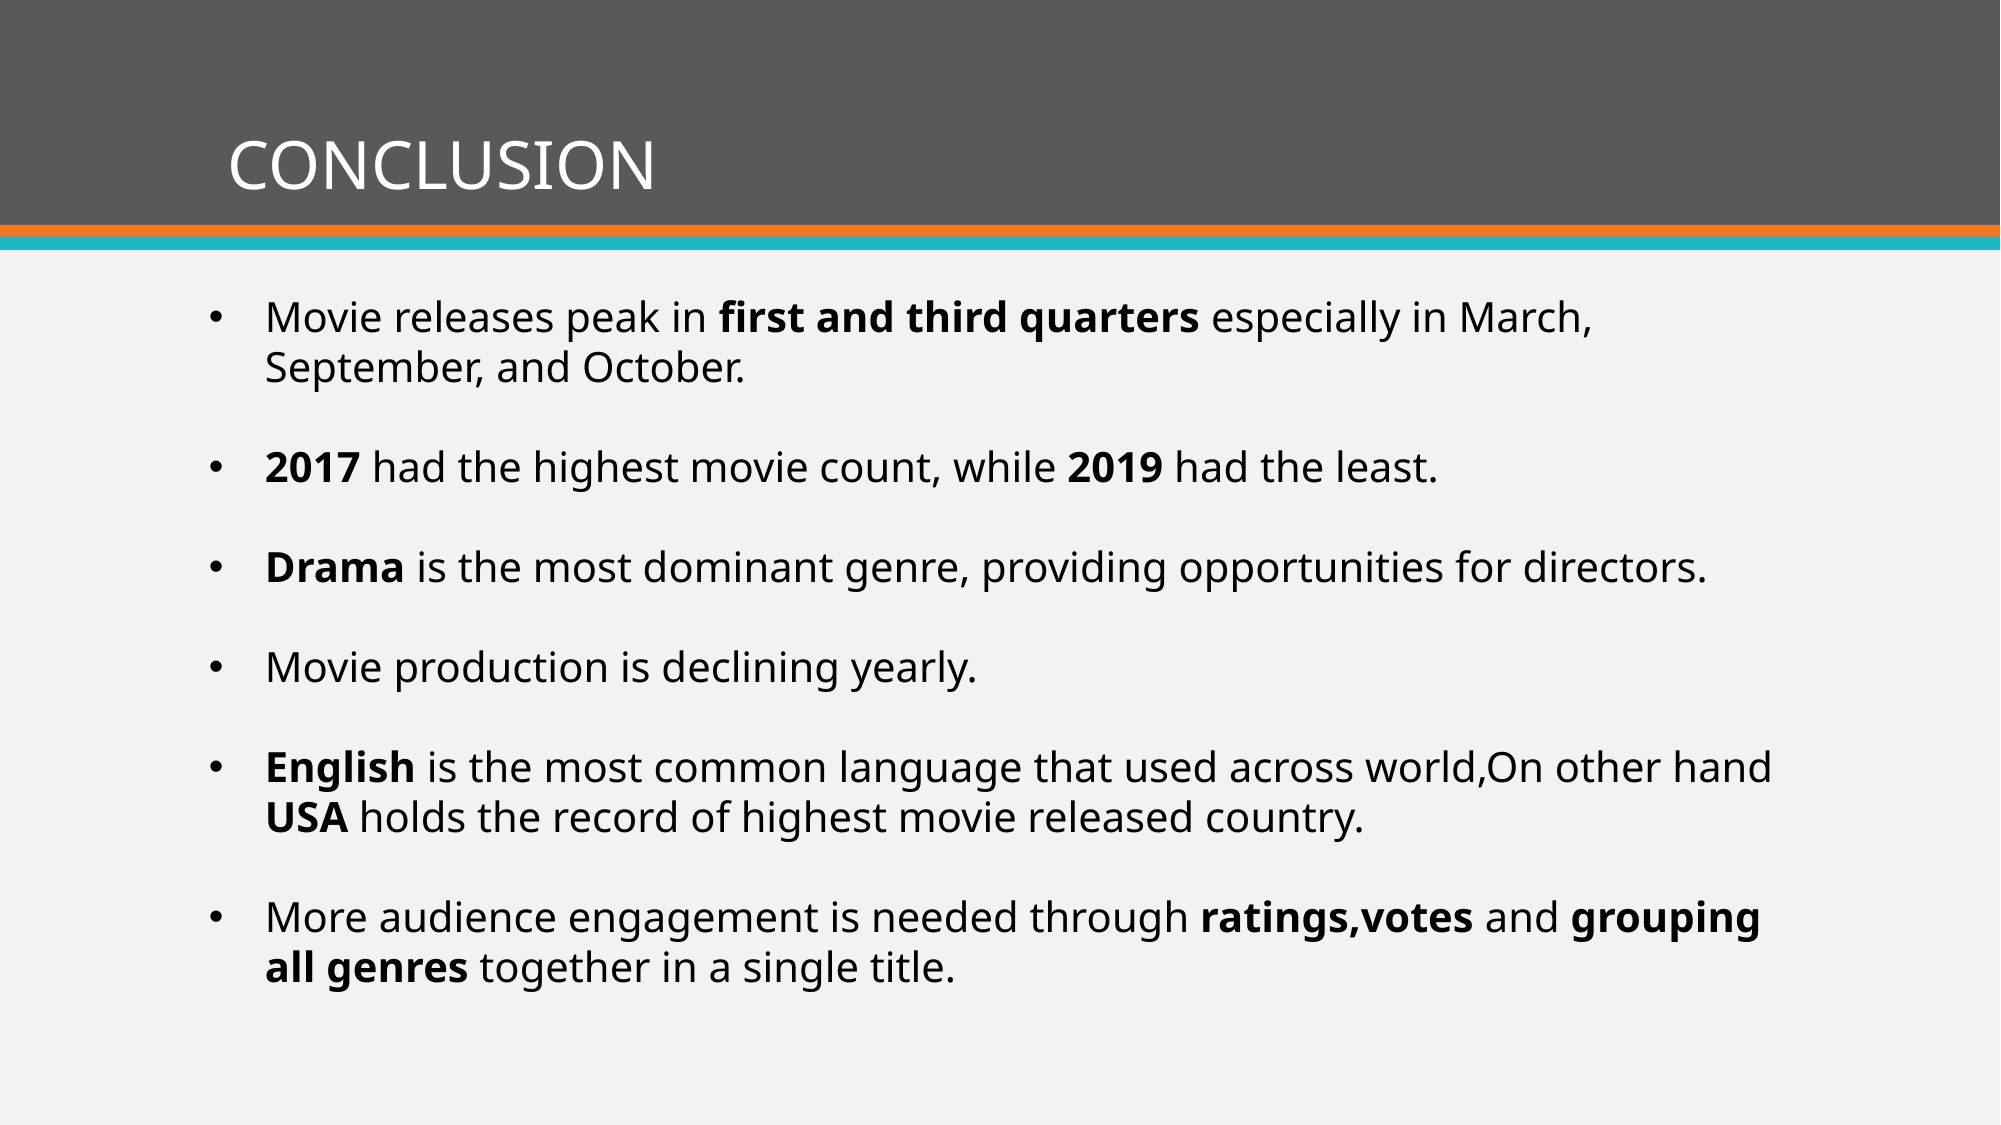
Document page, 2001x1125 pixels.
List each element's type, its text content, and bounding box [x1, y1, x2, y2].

text_box Movie releases peak in first and third quarters especially in March, September, and October. 2017 had the highest movie count, while 2019 had the least. Drama is the most dominant genre, providing opportunities for directors. Movie production is declining yearly. English is the most common language that used across world,On other hand USA holds the record of highest movie released country. More audience engagement is needed through ratings,votes and grouping all genres together in a single title. [193, 283, 1809, 999]
title CONCLUSION [212, 41, 1788, 212]
